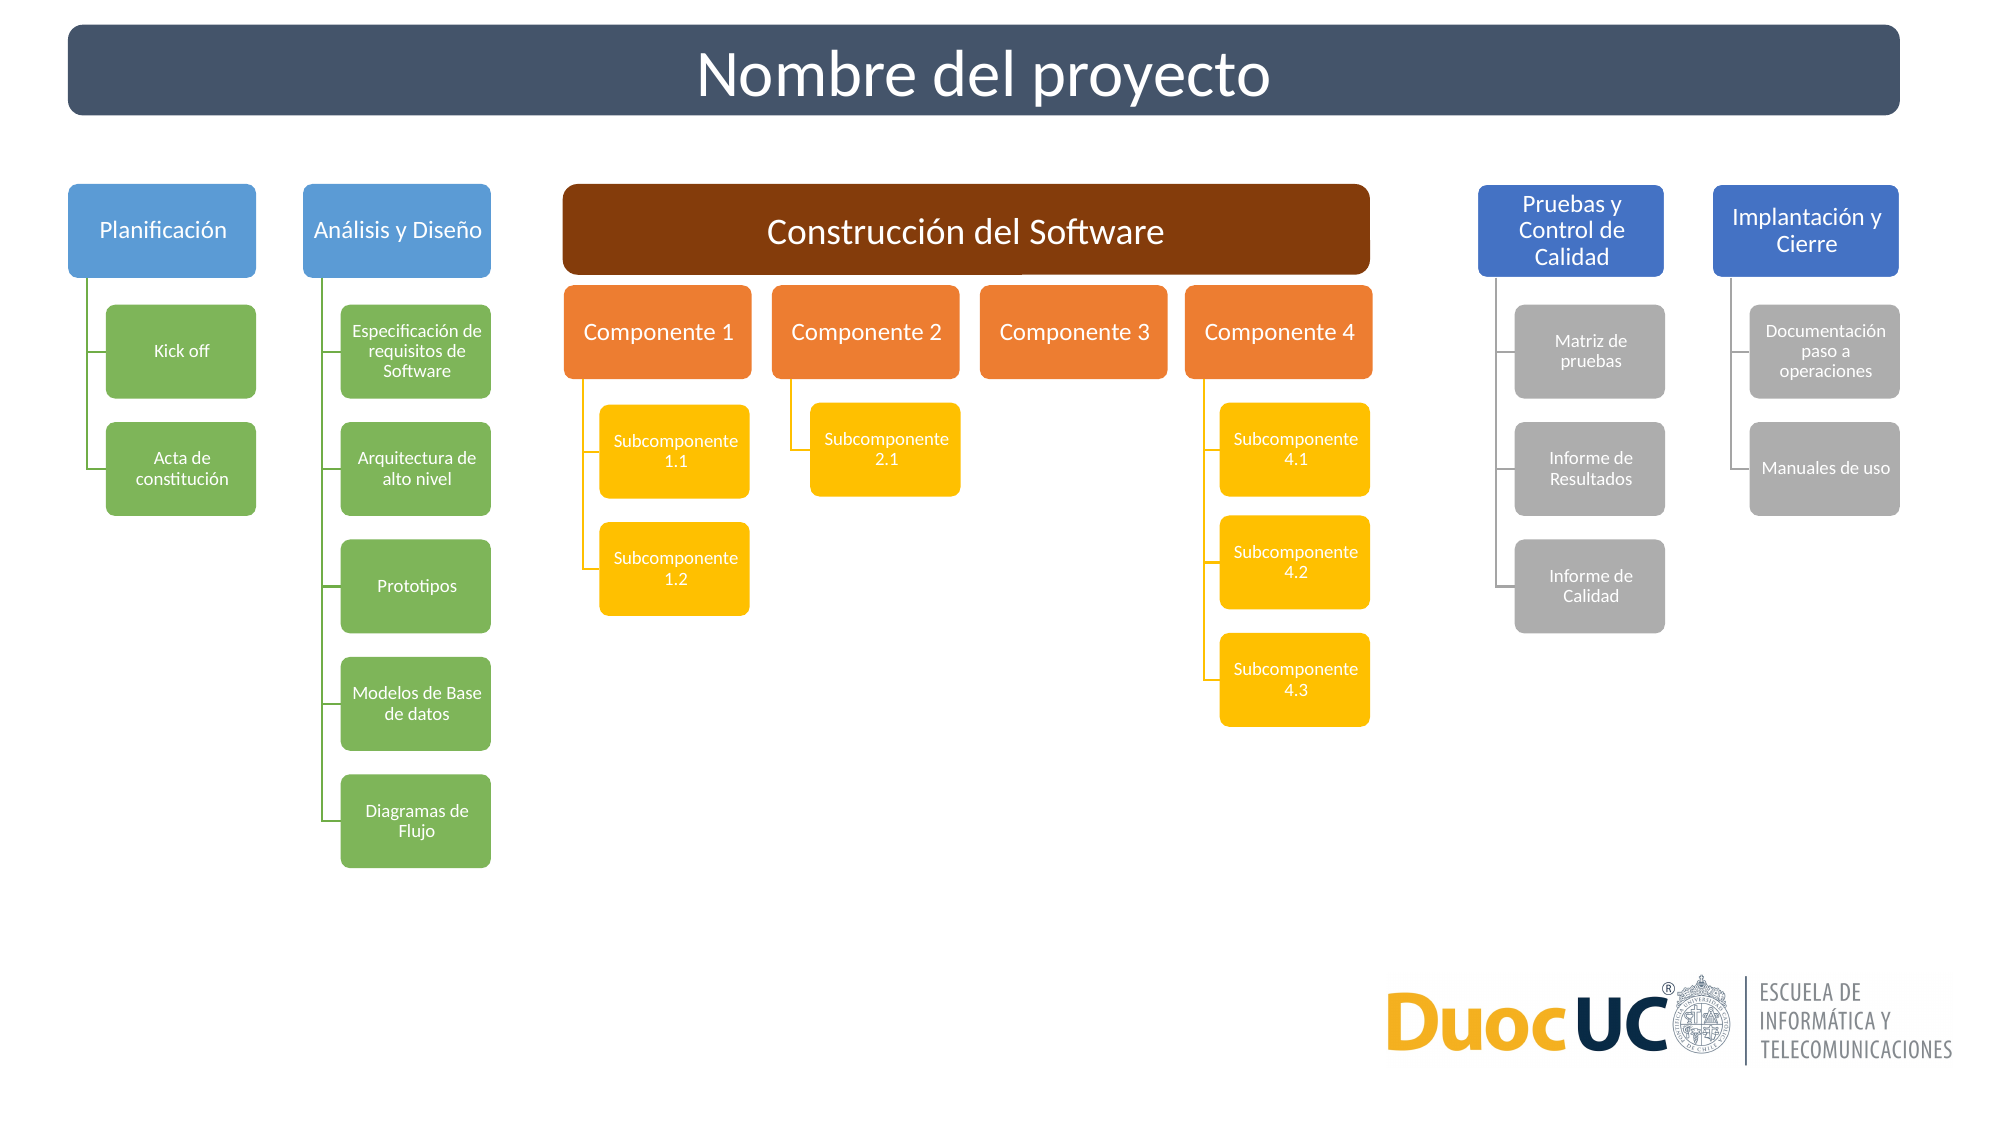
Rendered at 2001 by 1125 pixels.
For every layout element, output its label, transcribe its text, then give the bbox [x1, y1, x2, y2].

picture [1386, 972, 1953, 1068]
text_box Nombre del proyecto [66, 23, 1901, 117]
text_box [67, 183, 1900, 1068]
